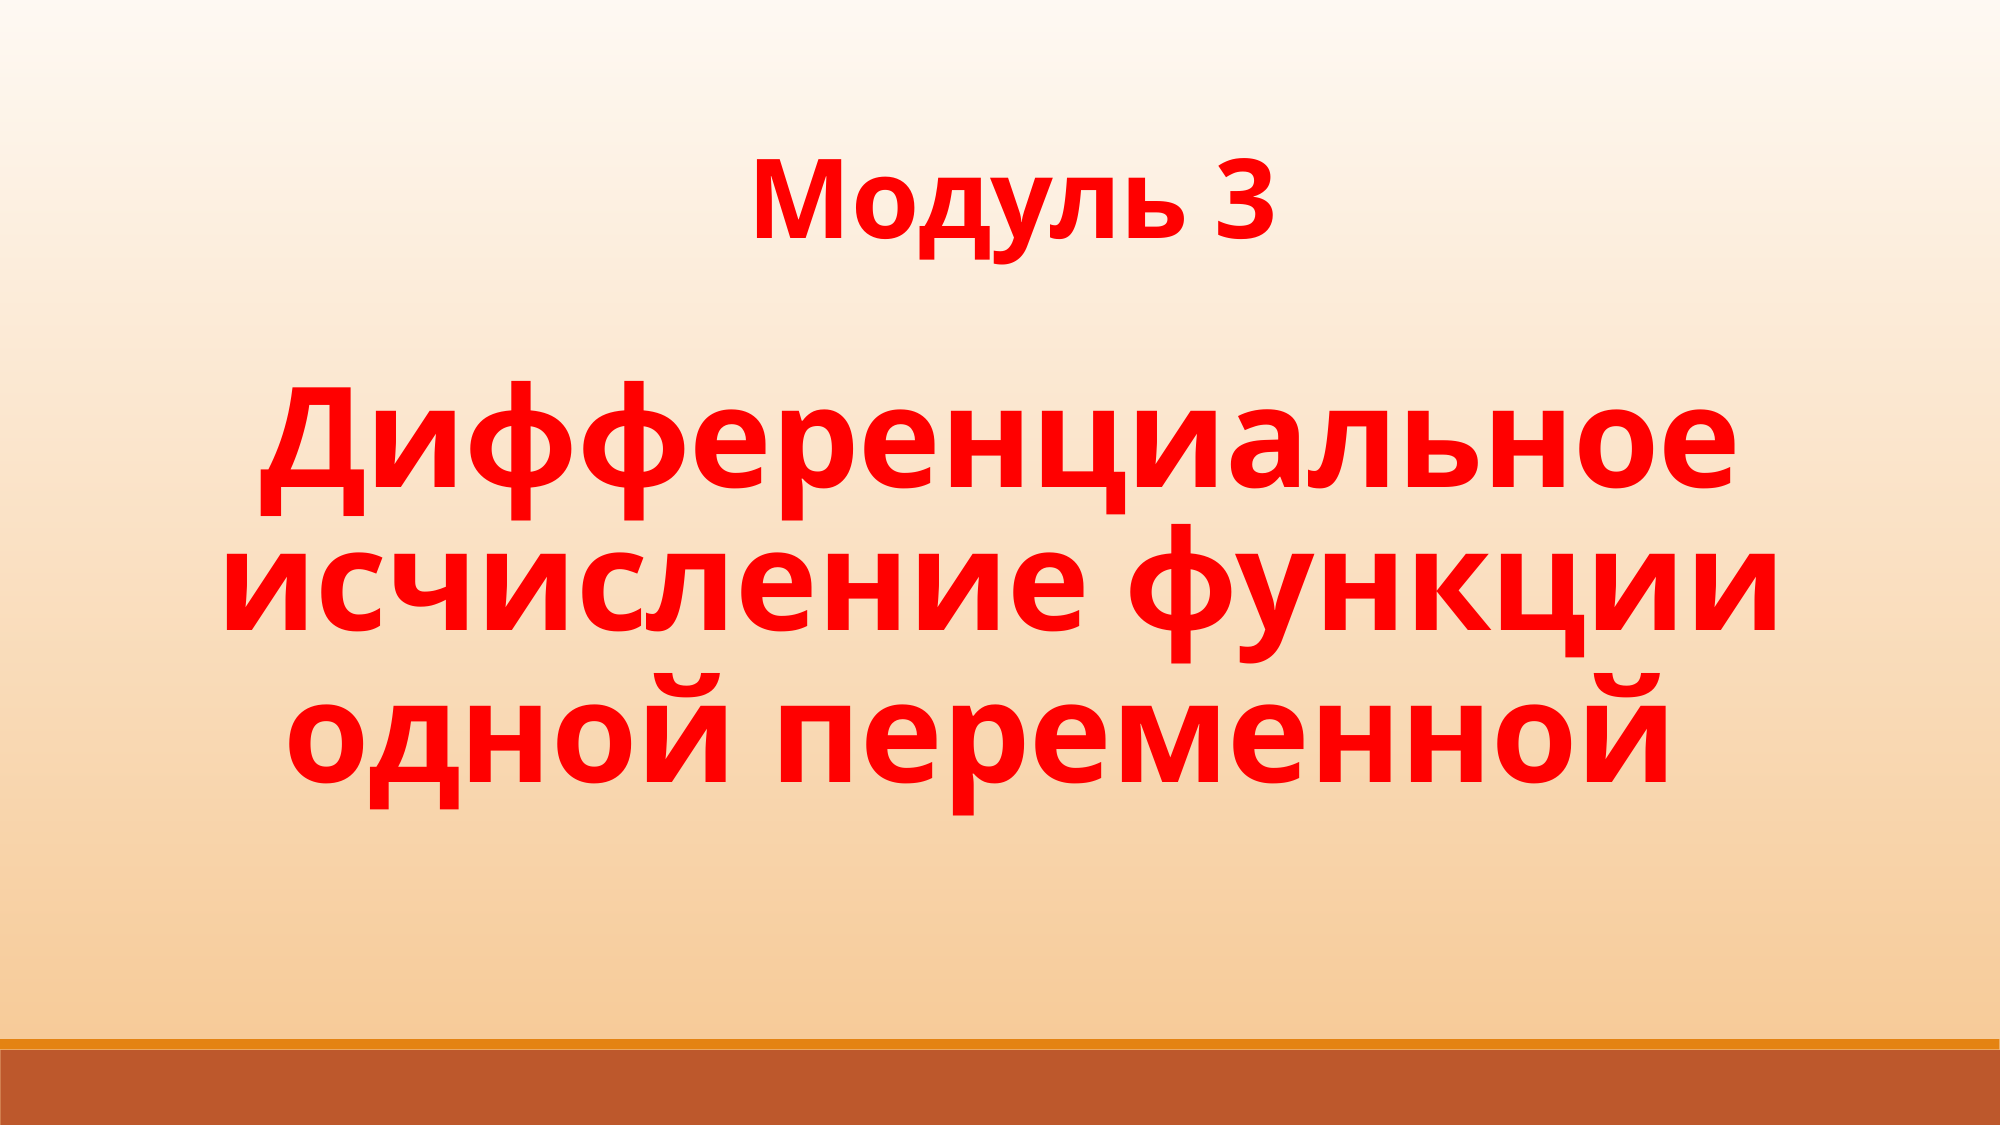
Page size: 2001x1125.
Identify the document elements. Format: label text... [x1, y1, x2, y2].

text_box Модуль 3 Дифференциальное исчисление функции одной переменной [133, 141, 1867, 922]
